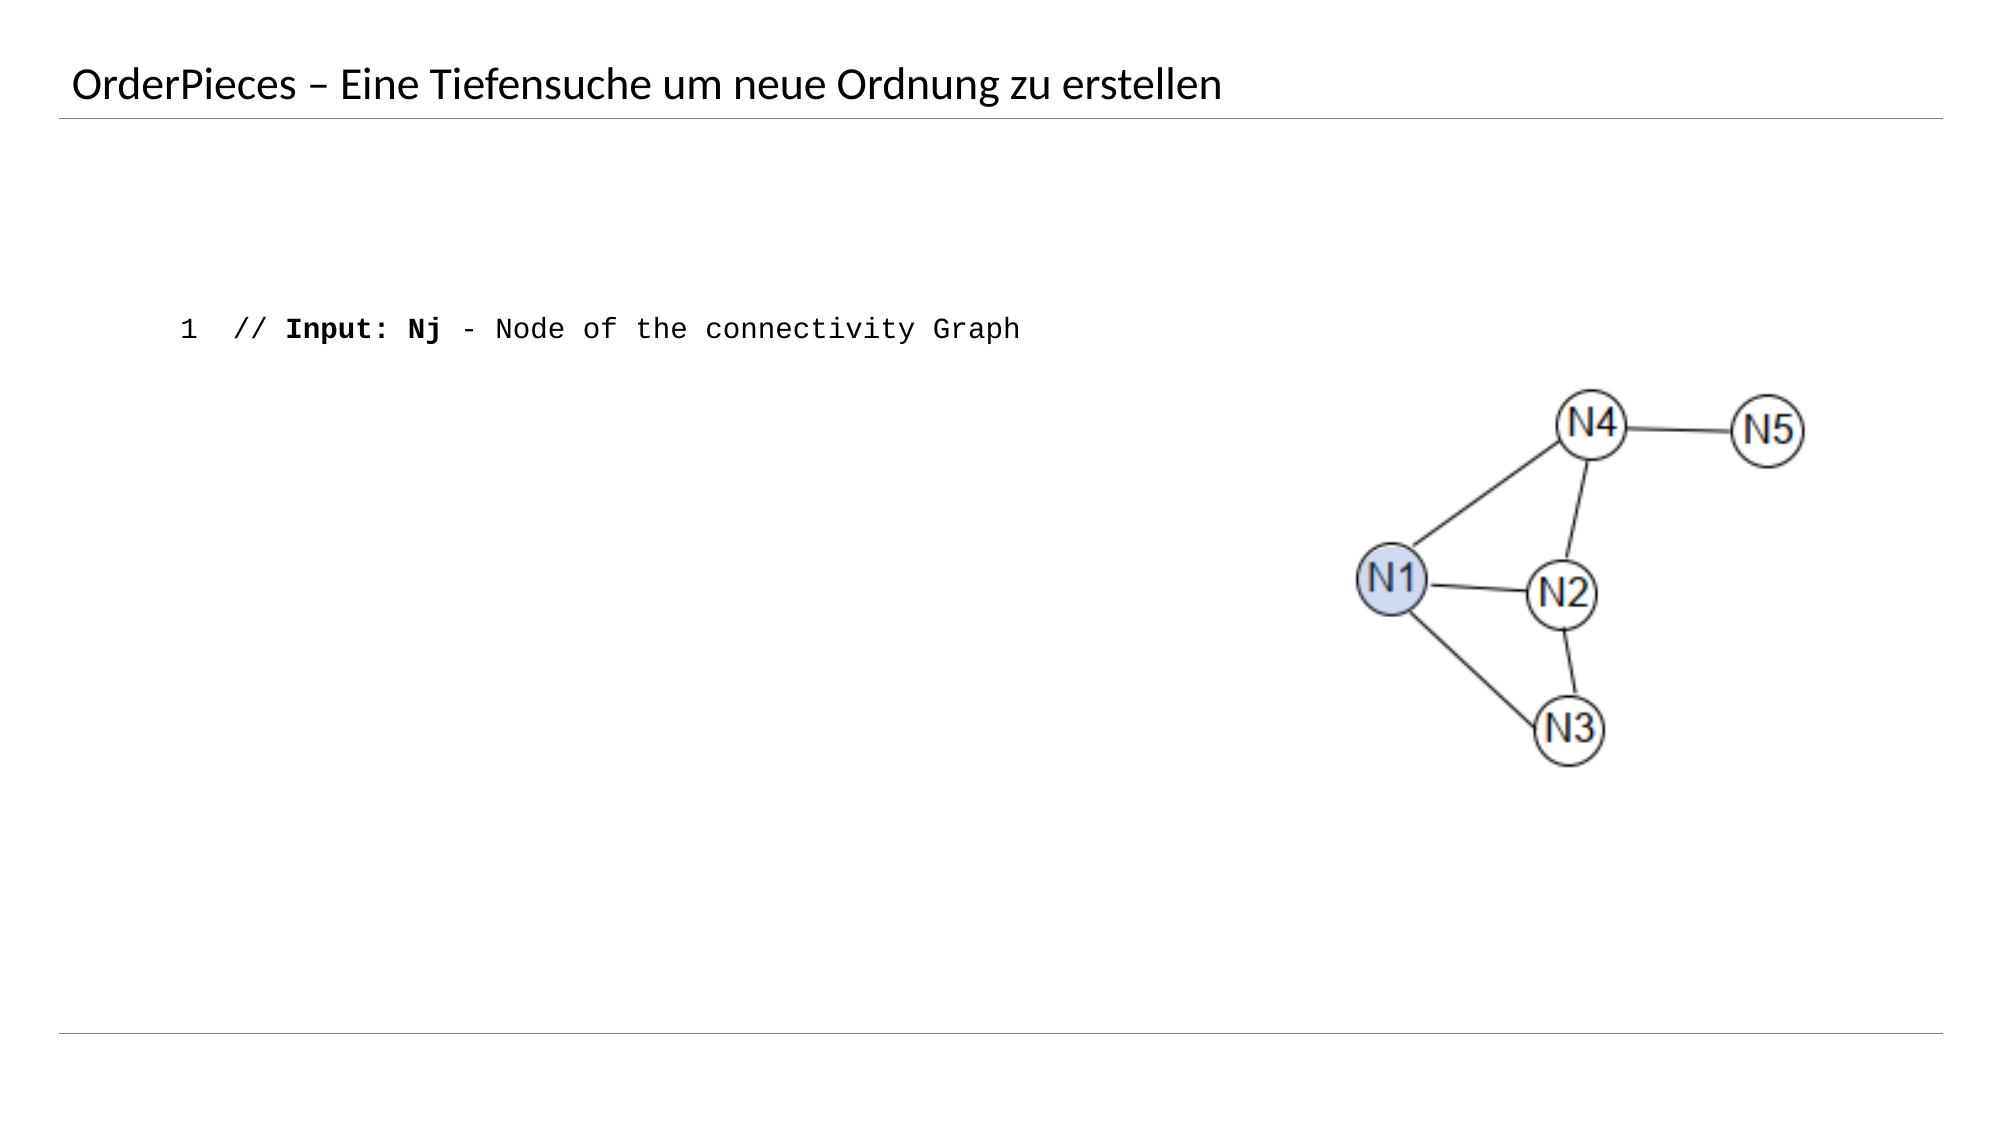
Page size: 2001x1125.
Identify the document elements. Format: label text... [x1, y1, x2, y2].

picture [1295, 324, 1843, 850]
text_box 1 // Input: Nj - Node of the connectivity Graph [165, 301, 1166, 352]
text_box OrderPieces – Eine Tiefensuche um neue Ordnung zu erstellen [57, 46, 1941, 117]
